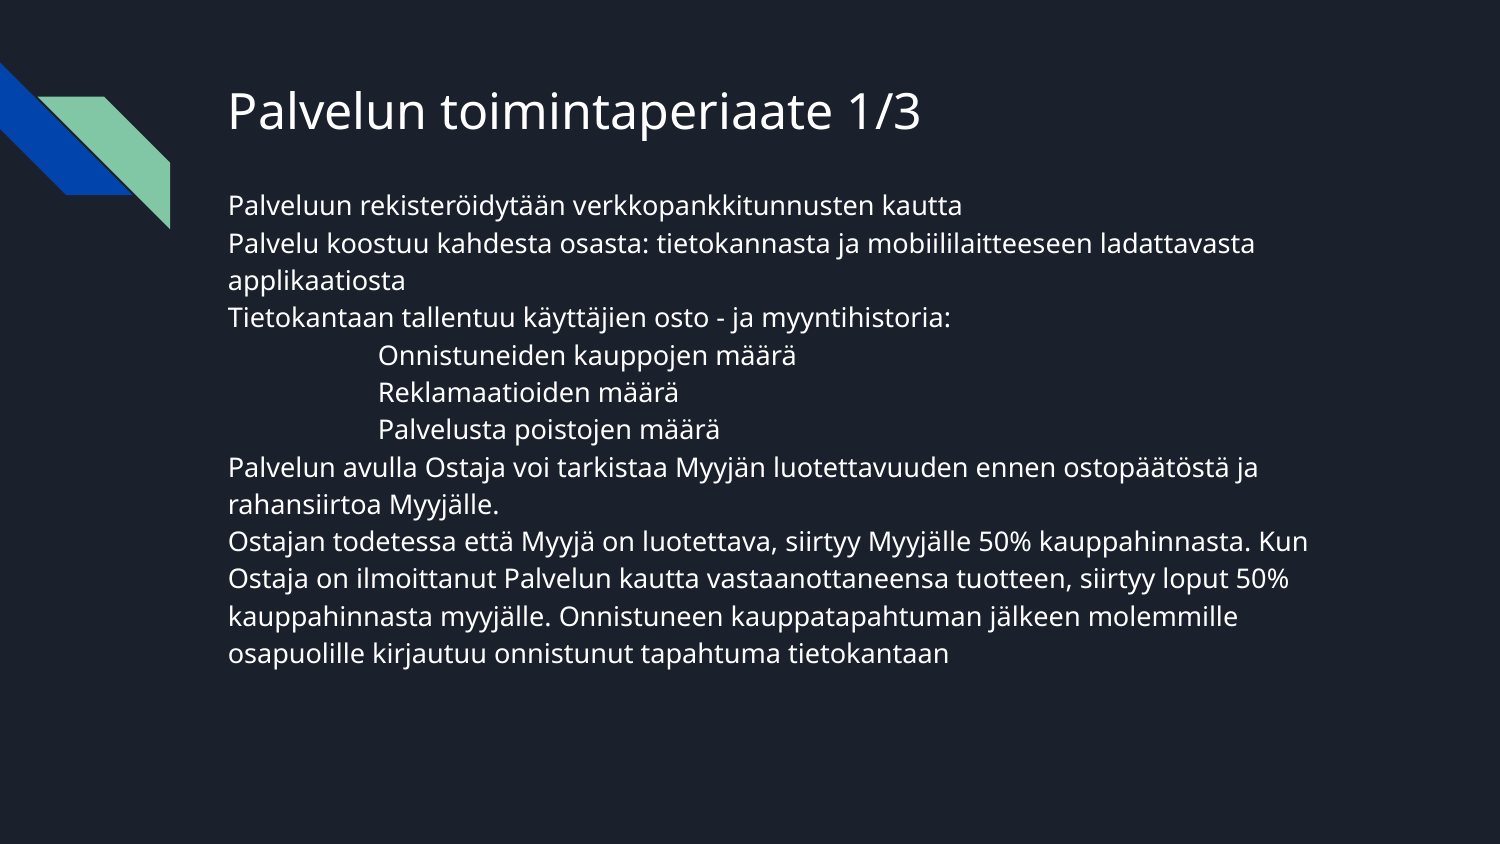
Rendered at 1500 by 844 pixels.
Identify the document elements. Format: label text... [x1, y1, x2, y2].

title Palvelun toimintaperiaate 1/3 [212, 64, 1368, 168]
list Palveluun rekisteröidytään verkkopankkitunnusten kautta Palvelu koostuu kahdesta osasta: tietokannasta ja mobiililaitteeseen ladattavasta applikaatiosta Tietokantaan tallentuu käyttäjien osto - ja myyntihistoria: Onnistuneiden kauppojen määrä Reklamaatioiden määrä Palvelusta poistojen määrä Palvelun avulla Ostaja voi tarkistaa Myyjän luotettavuuden ennen ostopäätöstä ja rahansiirtoa Myyjälle. Ostajan todetessa että Myyjä on luotettava, siirtyy Myyjälle 50% kauppahinnasta. Kun Ostaja on ilmoittanut Palvelun kautta vastaanottaneensa tuotteen, siirtyy loput 50% kauppahinnasta myyjälle. Onnistuneen kauppatapahtuman jälkeen molemmille osapuolille kirjautuu onnistunut tapahtuma tietokantaan [212, 168, 1368, 742]
